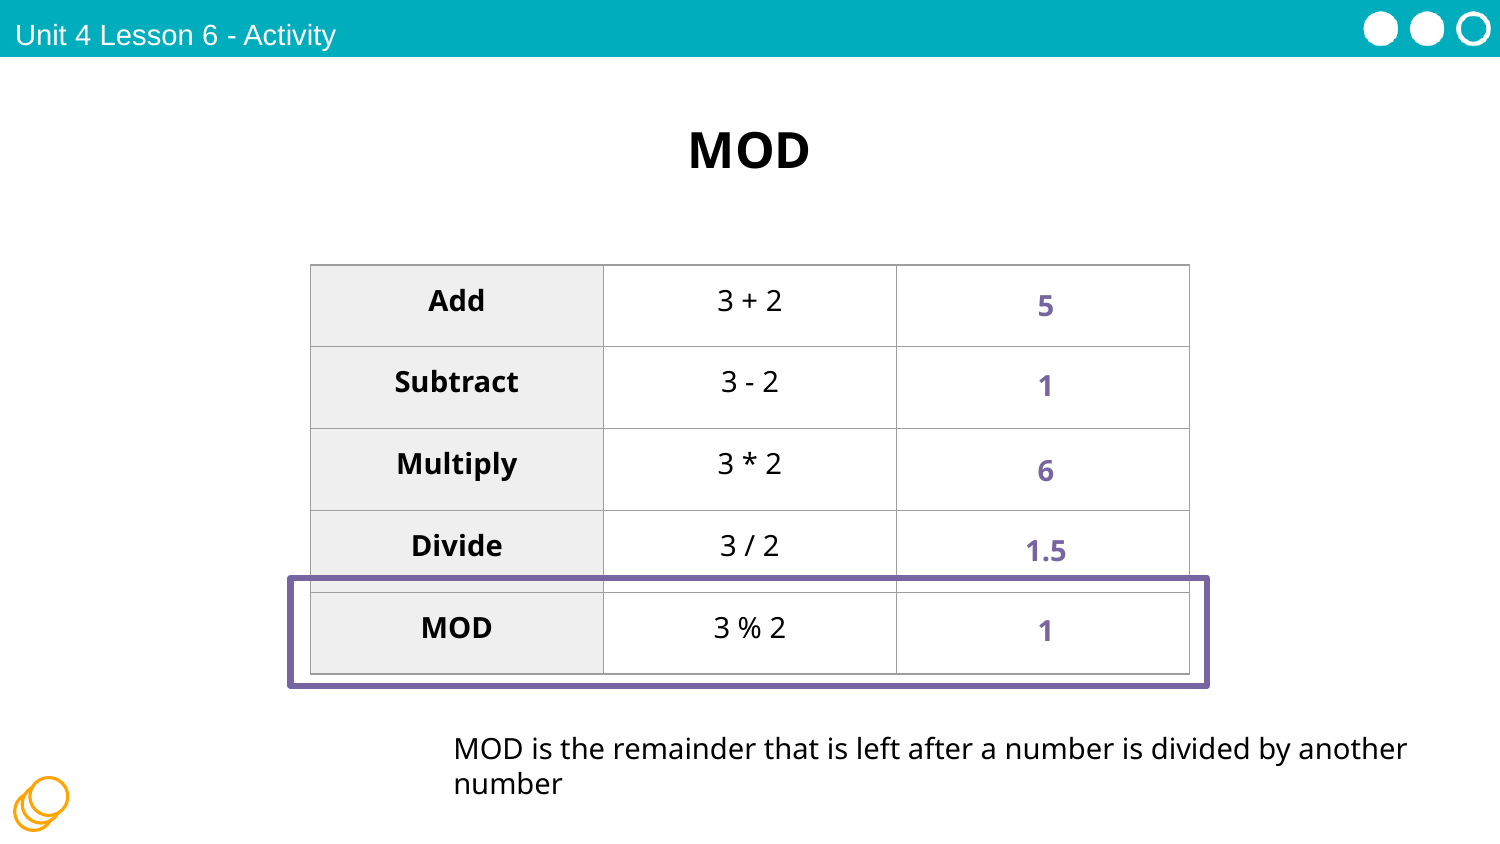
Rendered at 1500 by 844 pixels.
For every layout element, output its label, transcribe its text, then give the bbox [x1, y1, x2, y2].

table_header Add [311, 266, 603, 346]
text_box Unit 4 Lesson 6 - Activity [0, 0, 750, 58]
table_cell 3 / 2 [604, 511, 896, 577]
text_box MOD [314, 103, 1186, 219]
table_cell [897, 347, 1189, 428]
table_cell Multiply [311, 429, 603, 510]
table_cell Divide [311, 511, 603, 577]
table_cell 3 * 2 [604, 429, 896, 510]
text_box [290, 577, 1207, 686]
table_cell Subtract [311, 347, 603, 428]
table_header 3 + 2 [604, 266, 896, 346]
text_box 1 [979, 351, 1113, 417]
table_cell [897, 429, 1189, 510]
table_cell [897, 511, 1189, 577]
text_box MOD is the remainder that is left after a number is divided by another number [438, 715, 1500, 831]
table_cell 3 - 2 [604, 347, 896, 428]
text_box 6 [979, 437, 1113, 502]
text_box 1.5 [979, 517, 1113, 577]
picture [0, 0, 1500, 844]
text_box 5 [979, 271, 1113, 337]
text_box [14, 777, 68, 831]
table_header [897, 266, 1189, 346]
